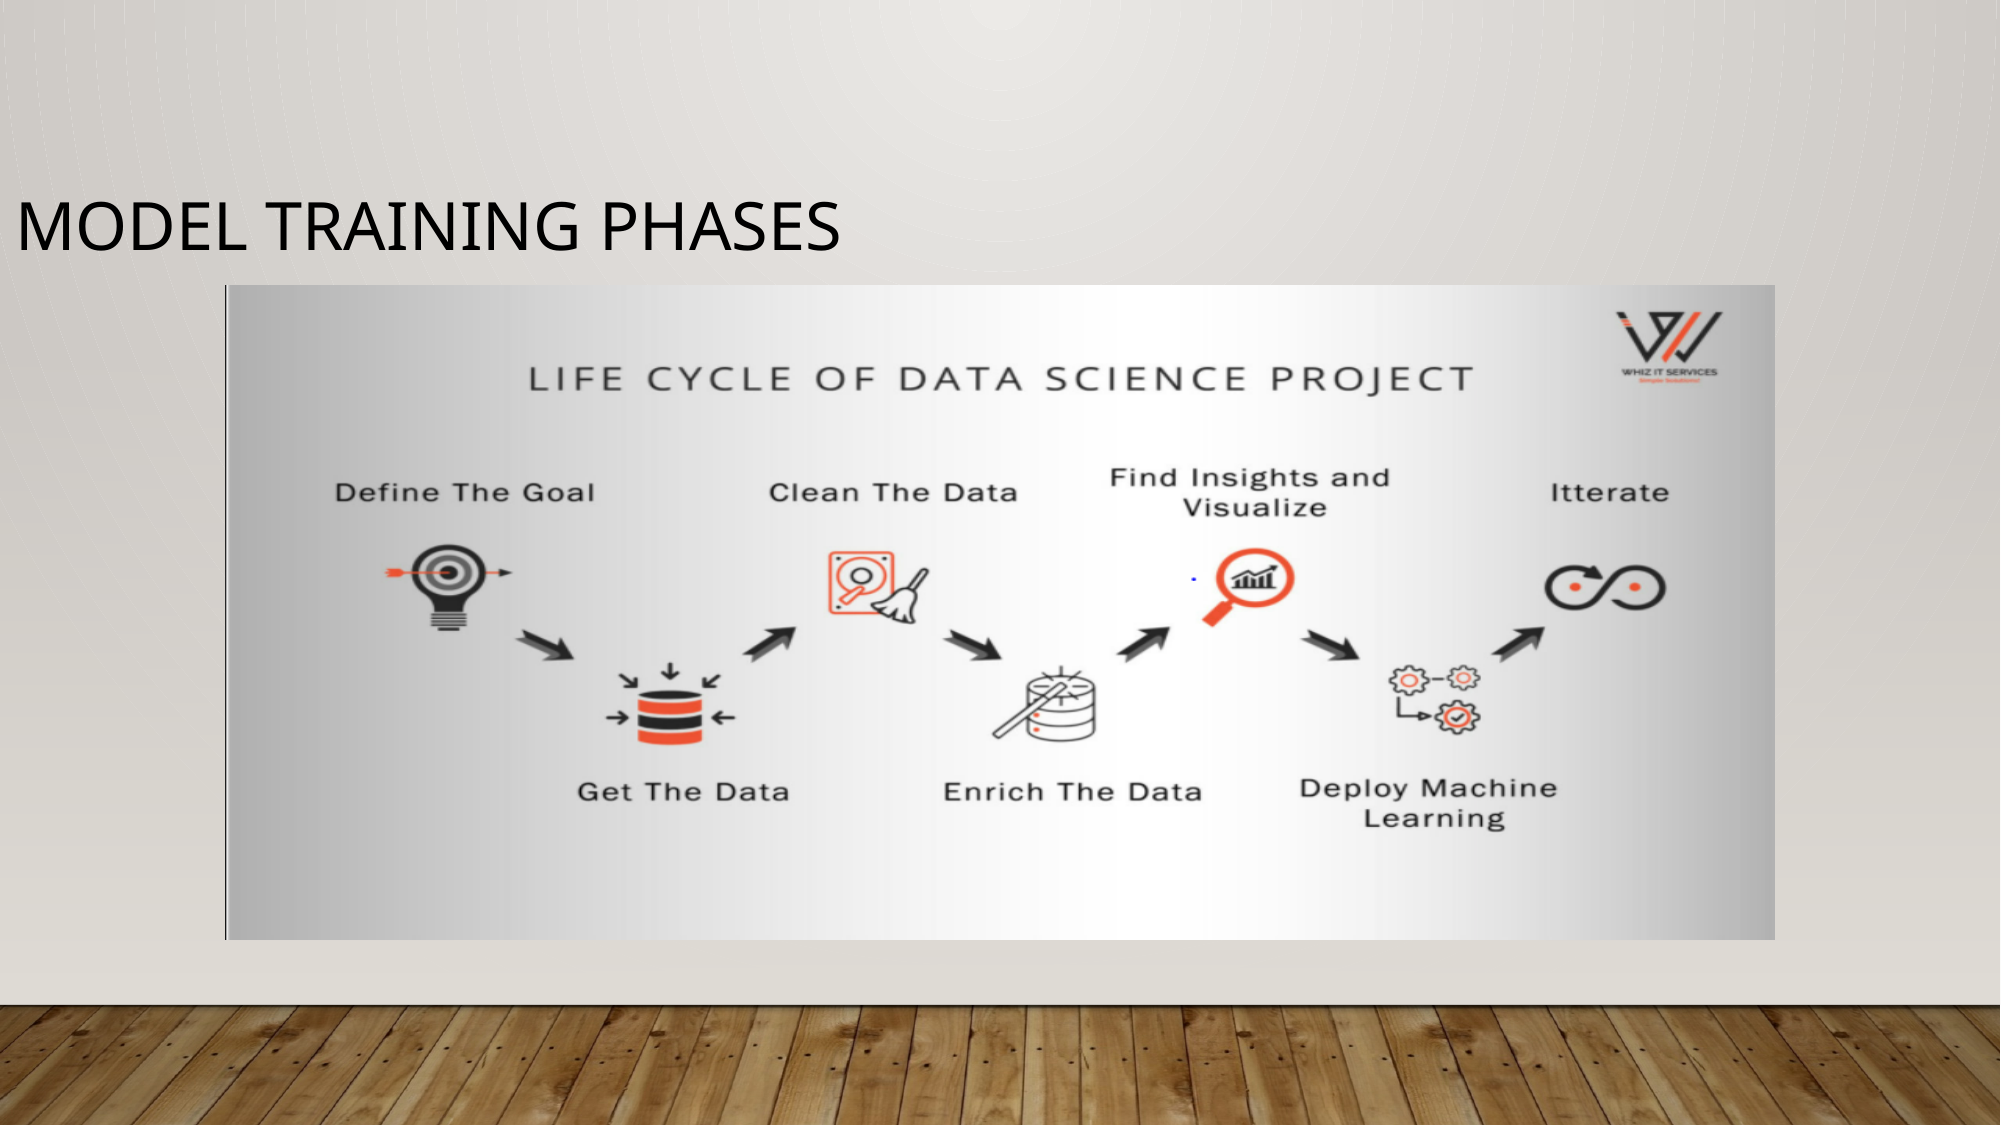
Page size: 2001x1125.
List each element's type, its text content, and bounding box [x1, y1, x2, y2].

picture [0, 1005, 2000, 1125]
picture [225, 285, 1775, 940]
title MODEL TRAINING PHASES [0, 185, 908, 486]
